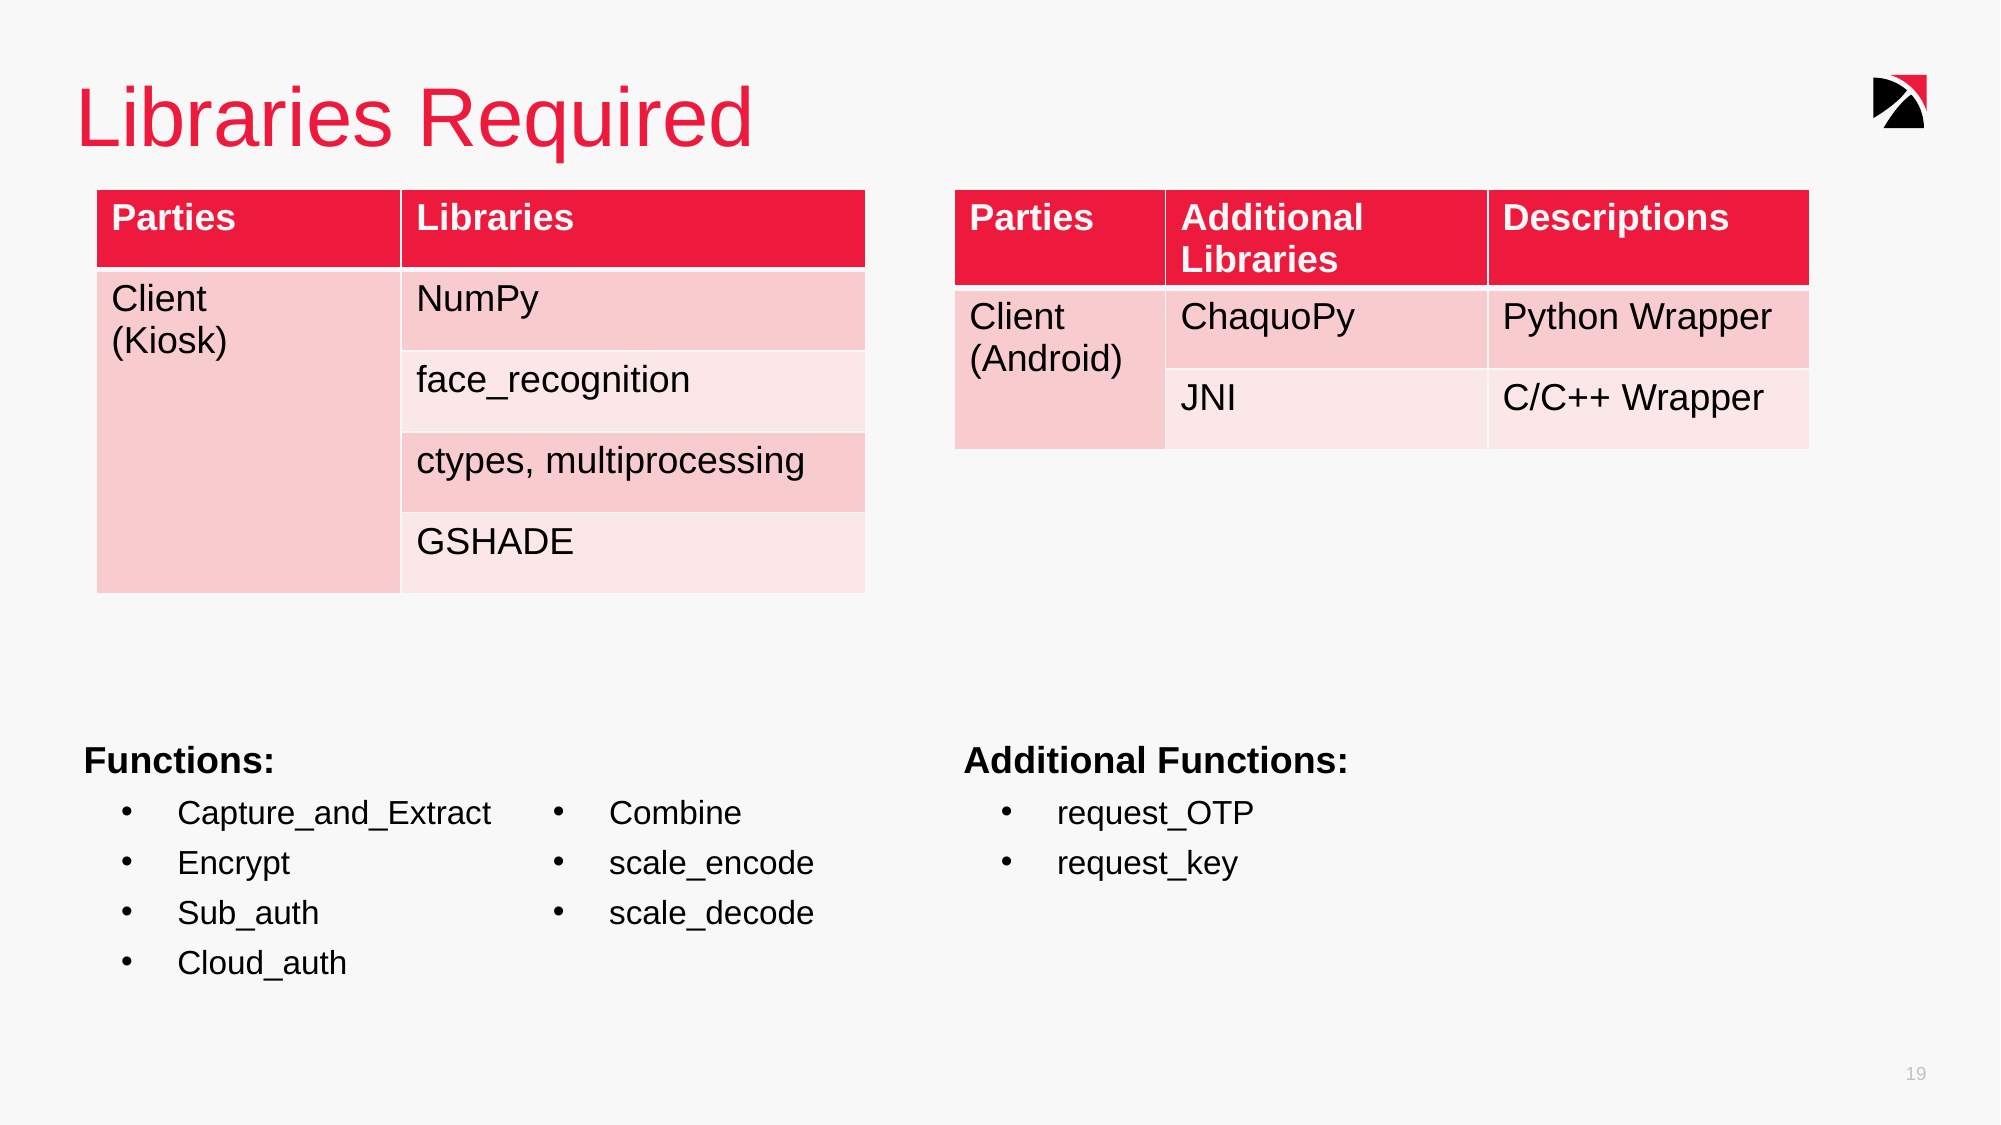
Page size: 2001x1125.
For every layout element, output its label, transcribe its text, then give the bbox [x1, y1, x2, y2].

table_header Descriptions [1489, 190, 1809, 285]
table_cell GSHADE [402, 513, 865, 593]
table_cell JNI [1166, 370, 1487, 449]
table_cell Python Wrapper [1489, 291, 1809, 368]
table_cell C/C++ Wrapper [1489, 370, 1809, 449]
table_cell NumPy [402, 272, 865, 350]
slide_number 19 [1863, 1042, 1927, 1103]
table_cell Client (Android) [955, 291, 1165, 449]
table_cell ctypes, multiprocessing [402, 433, 865, 512]
table_header Additional Libraries [1166, 190, 1487, 285]
table_header Parties [97, 190, 400, 267]
table_header Parties [955, 190, 1165, 285]
text_box Functions: Capture_and_Extract Encrypt Sub_auth Cloud_auth Combine scale_encode scale_decode [49, 715, 929, 1028]
table_cell face_recognition [402, 352, 865, 431]
table_cell Client (Kiosk) [97, 272, 400, 593]
text_box Additional Functions: request_OTP request_key [929, 715, 1811, 1028]
table_header Libraries [402, 190, 865, 267]
title Libraries Required [75, 74, 1864, 166]
table_cell ChaquoPy [1166, 291, 1487, 368]
